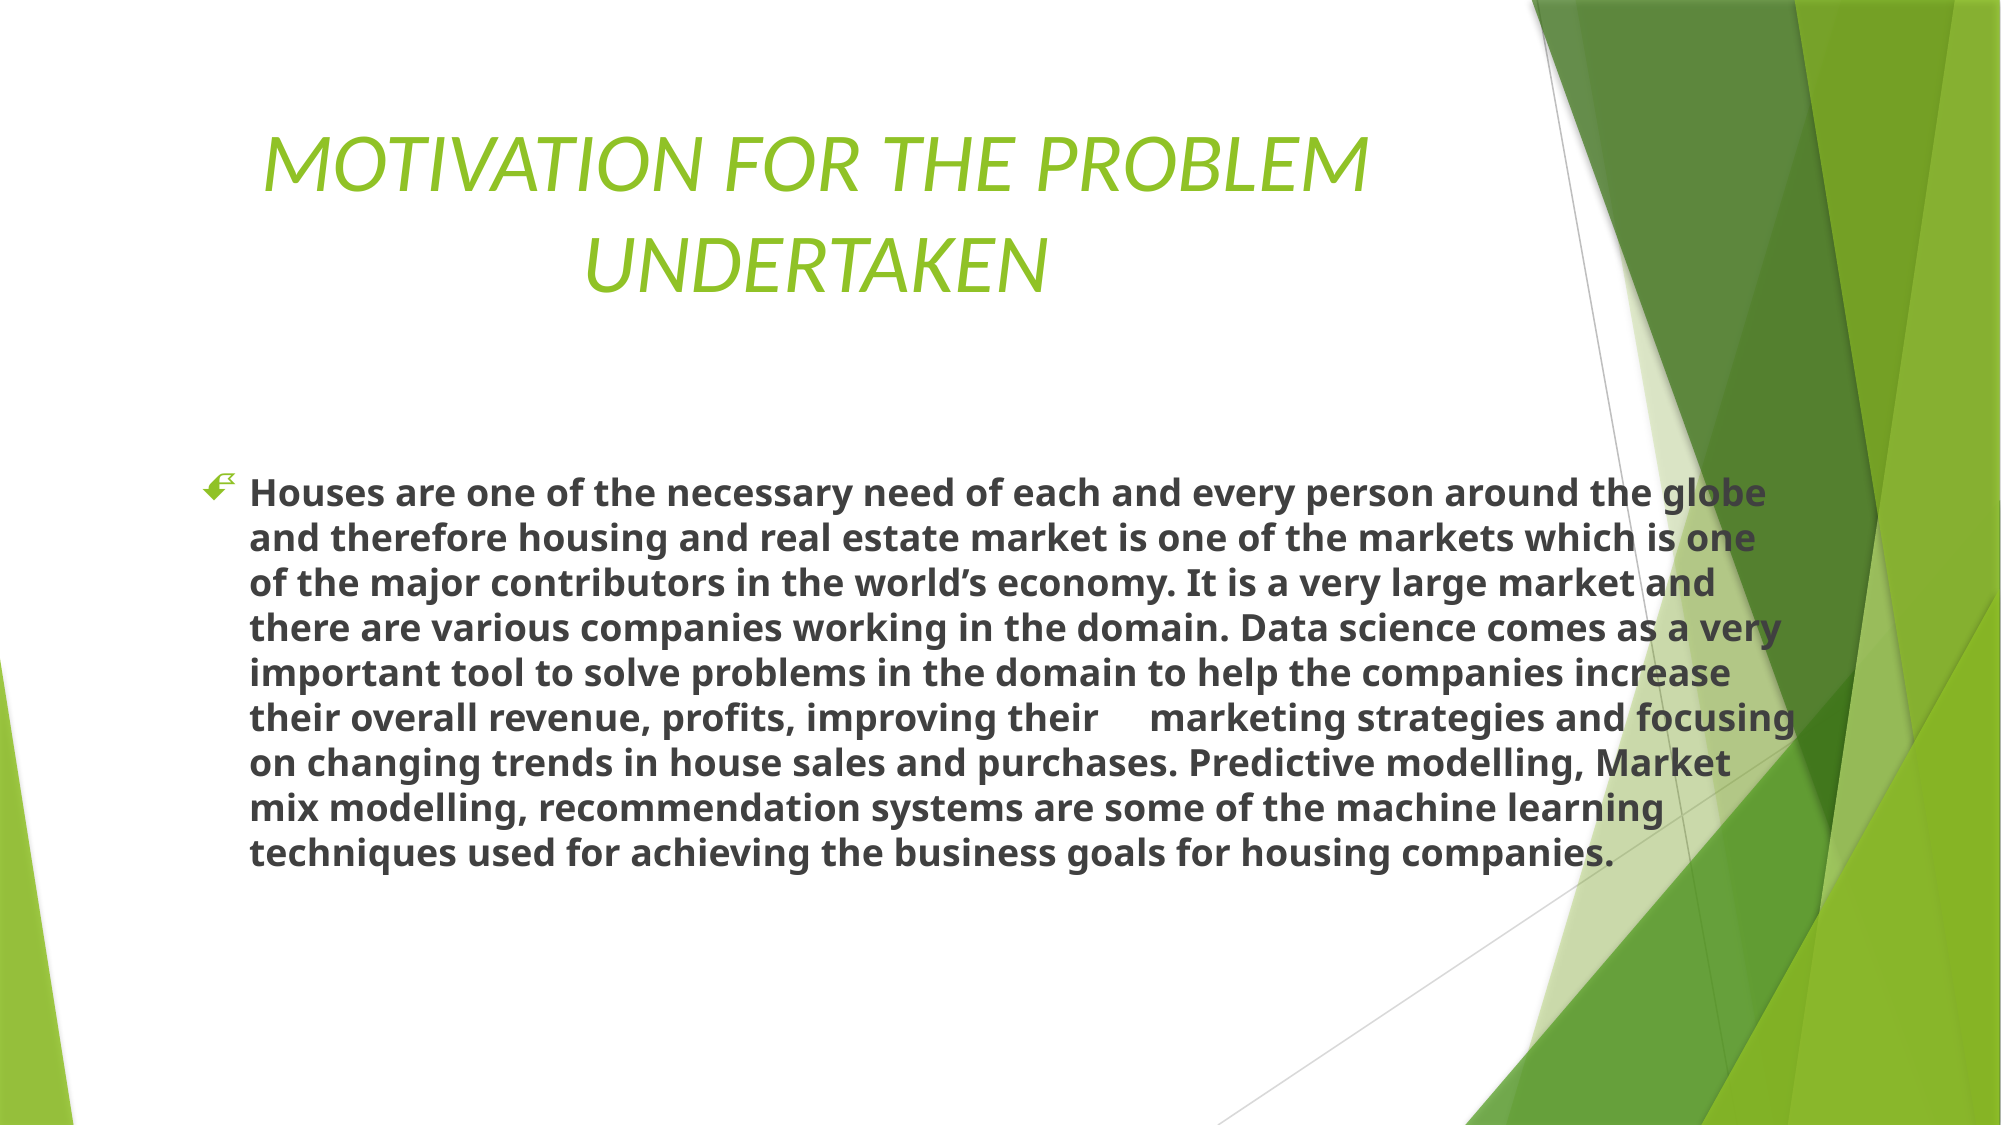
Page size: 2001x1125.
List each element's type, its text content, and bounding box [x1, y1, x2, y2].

title MOTIVATION FOR THE PROBLEM UNDERTAKEN [111, 99, 1522, 317]
list Houses are one of the necessary need of each and every person around the globe and therefore housing and real estate market is one of the markets which is one of the major contributors in the world’s economy. It is a very large market and there are various companies working in the domain. Data science comes as a very important tool to solve problems in the domain to help the companies increase their overall revenue, profits, improving their marketing strategies and focusing on changing trends in house sales and purchases. Predictive modelling, Market mix modelling, recommendation systems are some of the machine learning techniques used for achieving the business goals for housing companies. [187, 291, 1813, 1052]
